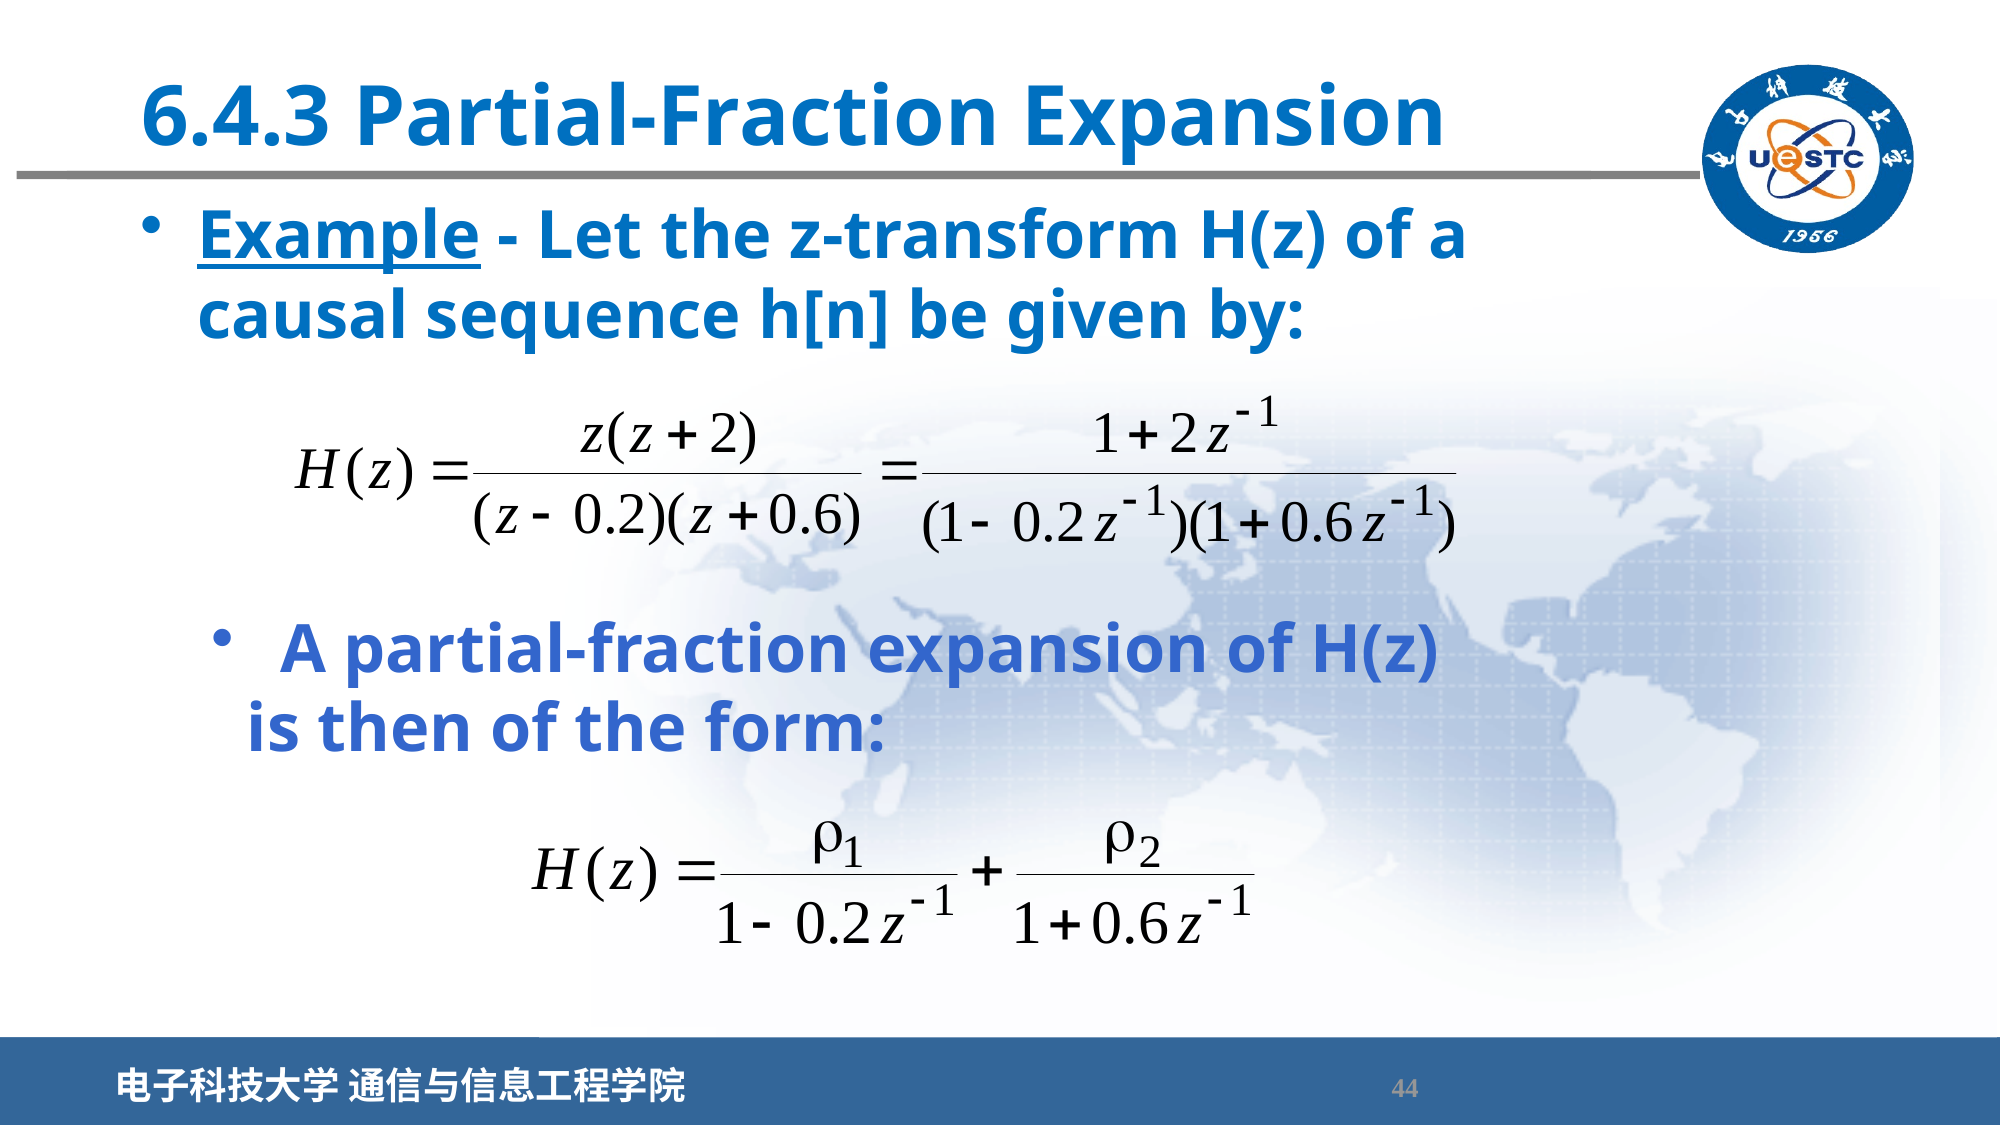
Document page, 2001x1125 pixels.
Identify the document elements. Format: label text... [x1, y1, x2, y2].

picture [1679, 56, 1968, 262]
text_box A partial-fraction expansion of H(z) is then of the form: [196, 597, 1473, 773]
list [527, 798, 1260, 964]
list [290, 385, 1461, 559]
list Example - Let the z-transform H(z) of a causal sequence h[n] be given by: [125, 184, 1611, 785]
title 6.4.3 Partial-Fraction Expansion [126, 24, 1591, 170]
picture [483, 287, 1997, 1037]
